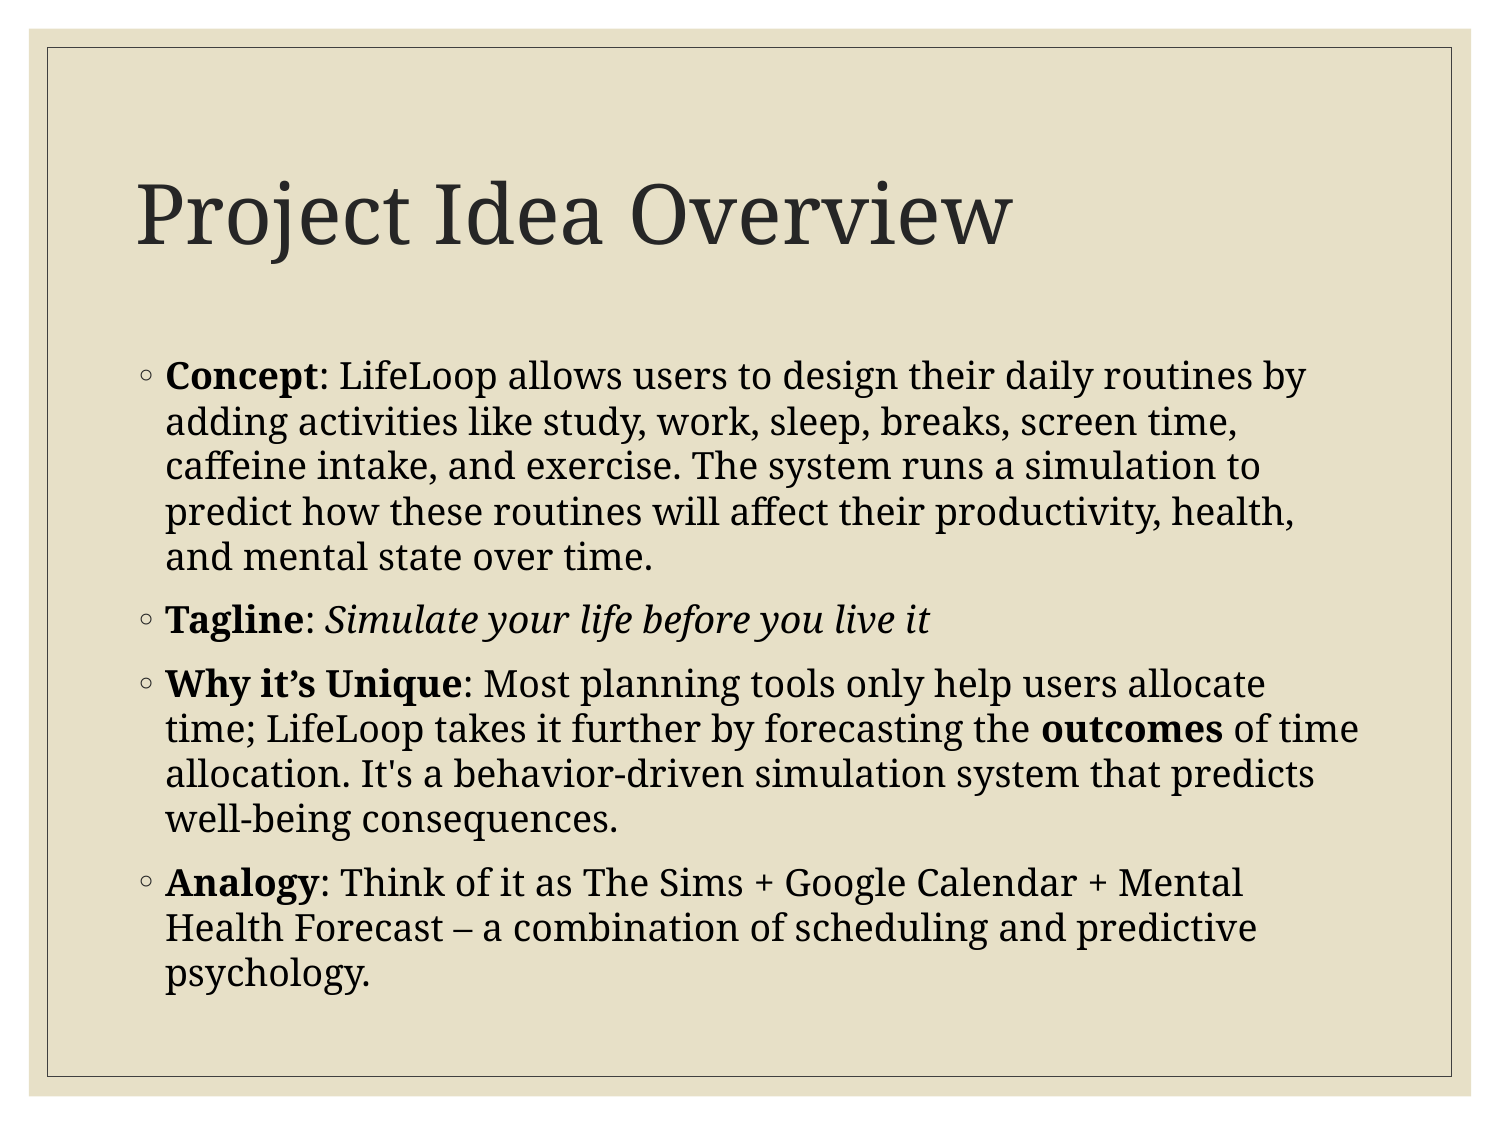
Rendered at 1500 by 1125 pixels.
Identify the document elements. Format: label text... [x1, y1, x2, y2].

title Project Idea Overview [120, 105, 1380, 331]
list Concept: LifeLoop allows users to design their daily routines by adding activities like study, work, sleep, breaks, screen time, caffeine intake, and exercise. The system runs a simulation to predict how these routines will affect their productivity, health, and mental state over time. Tagline: Simulate your life before you live it Why it’s Unique: Most planning tools only help users allocate time; LifeLoop takes it further by forecasting the outcomes of time allocation. It's a behavior-driven simulation system that predicts well-being consequences. Analogy: Think of it as The Sims + Google Calendar + Mental Health Forecast – a combination of scheduling and predictive psychology. [120, 345, 1380, 990]
